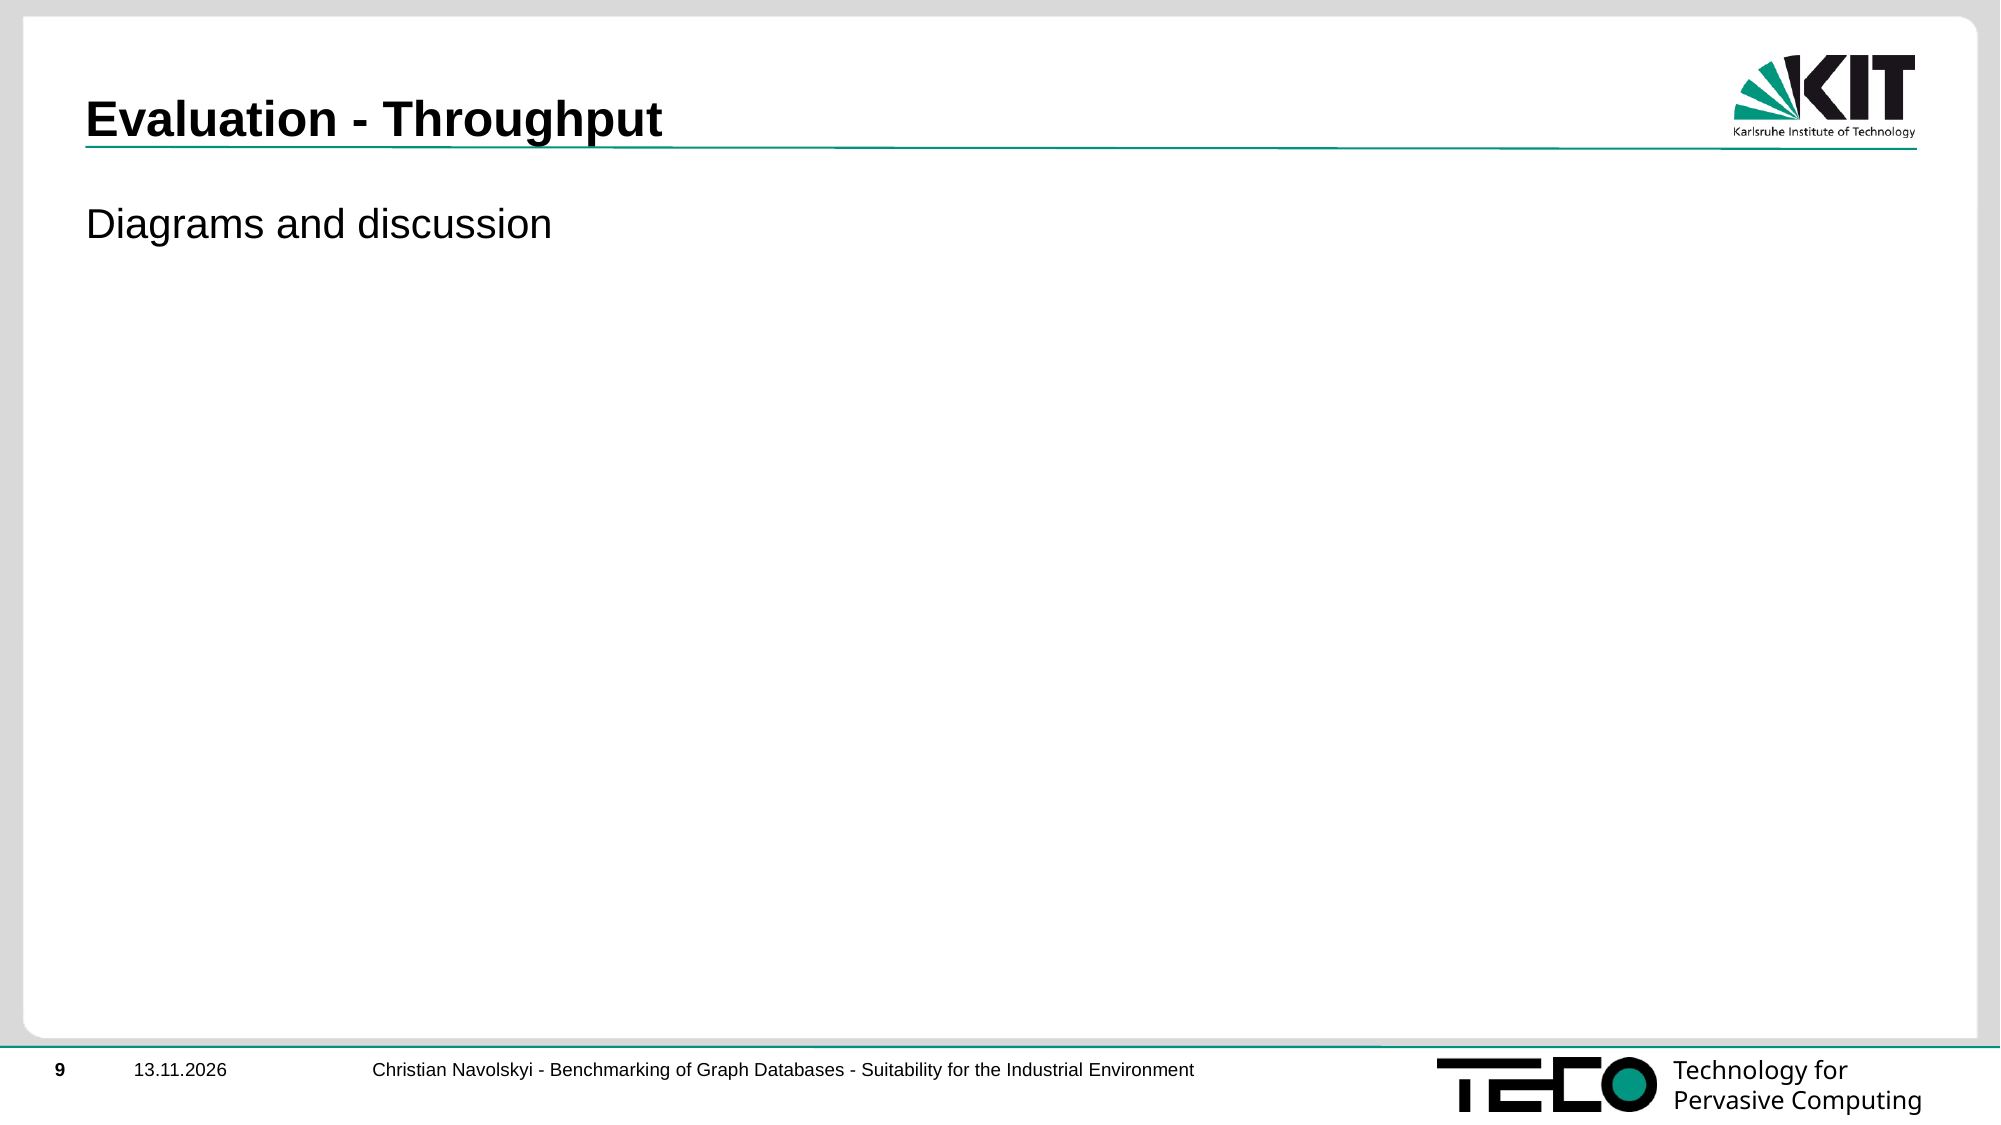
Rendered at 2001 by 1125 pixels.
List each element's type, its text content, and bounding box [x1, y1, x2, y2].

list Diagrams and discussion [85, 196, 1914, 1000]
title Evaluation - Throughput [85, 54, 1598, 147]
picture [0, 0, 2000, 1046]
picture [1437, 1057, 1657, 1112]
footer Christian Navolskyi - Benchmarking of Graph Databases - Suitability for the Industrial Environment [372, 1057, 1302, 1117]
